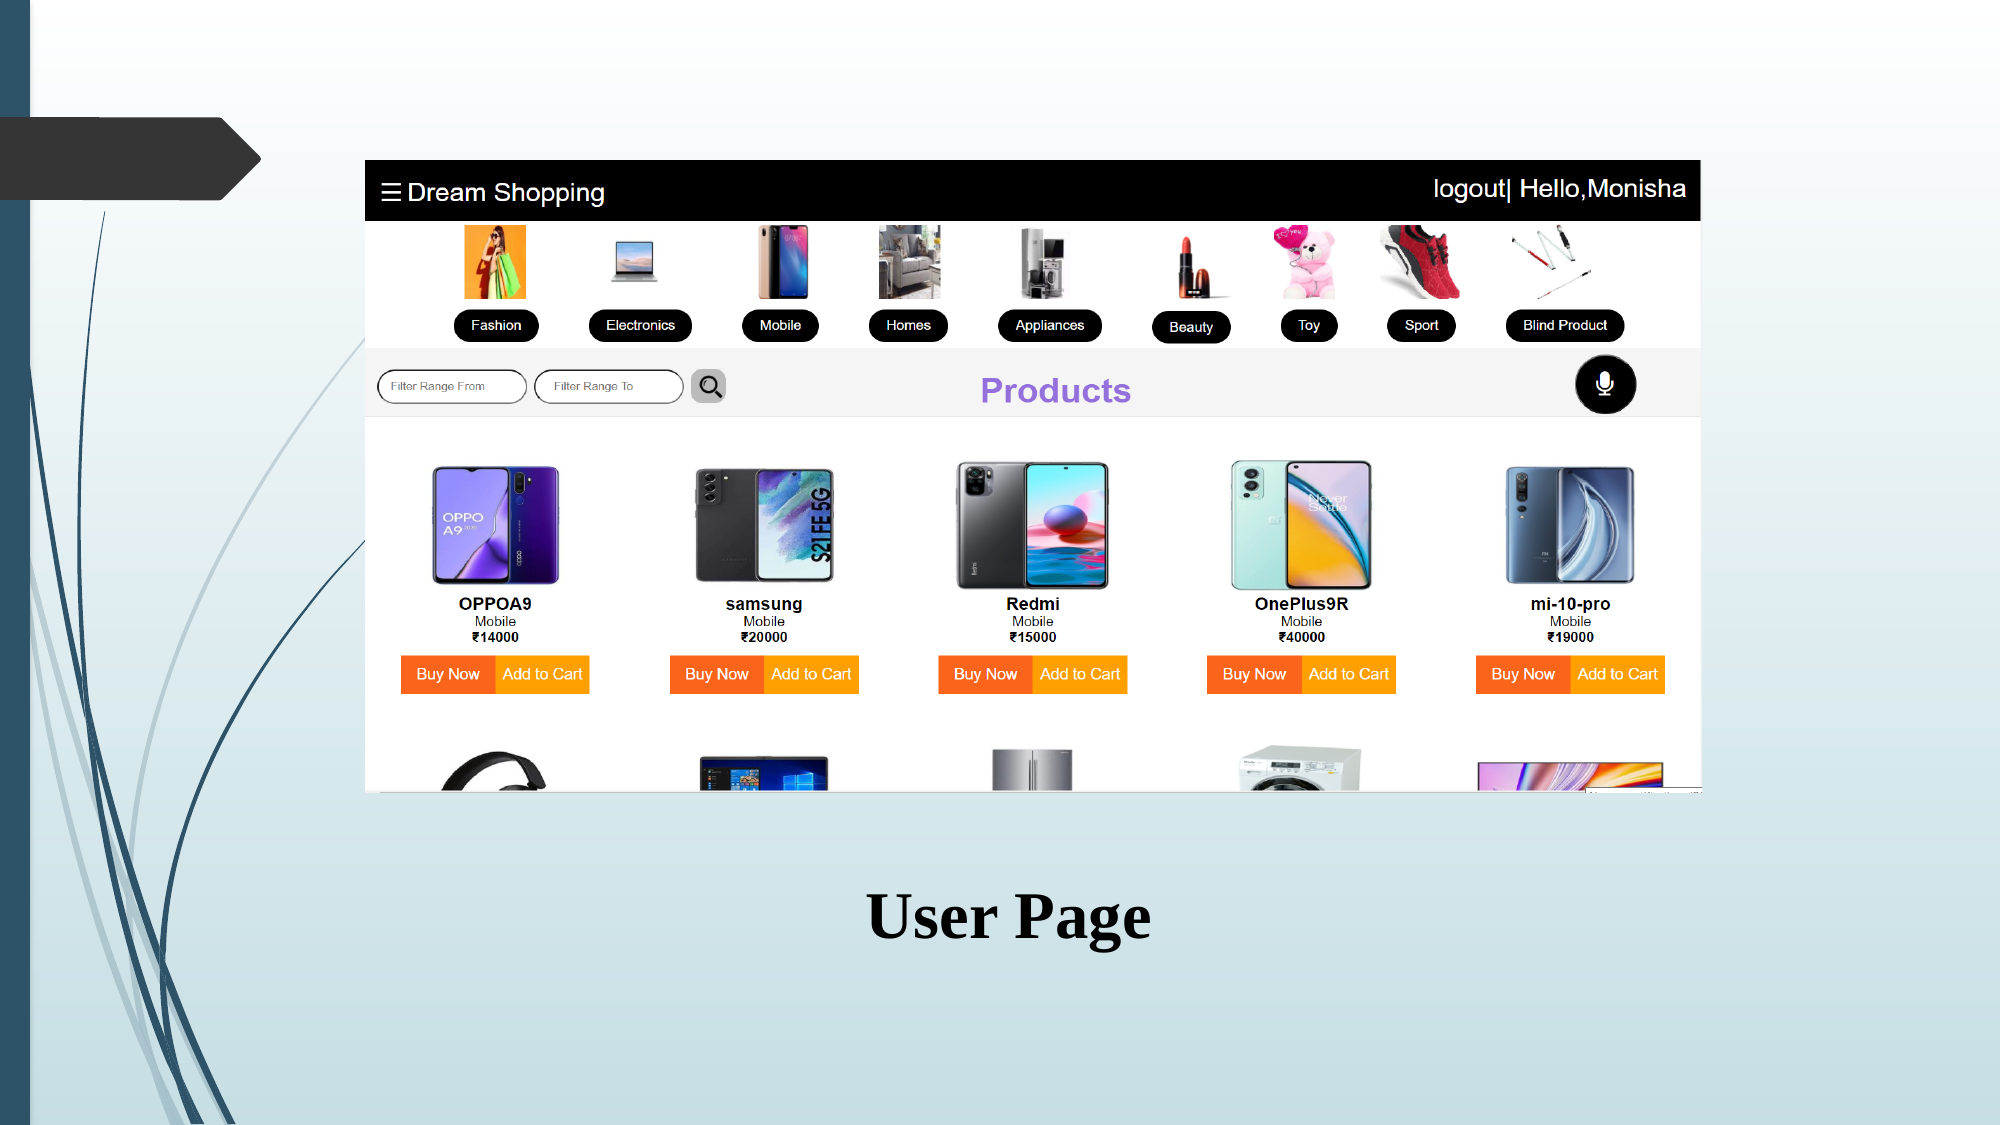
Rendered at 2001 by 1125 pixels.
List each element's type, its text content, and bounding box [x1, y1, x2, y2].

title User Page [850, 864, 1273, 953]
picture [364, 159, 1703, 793]
